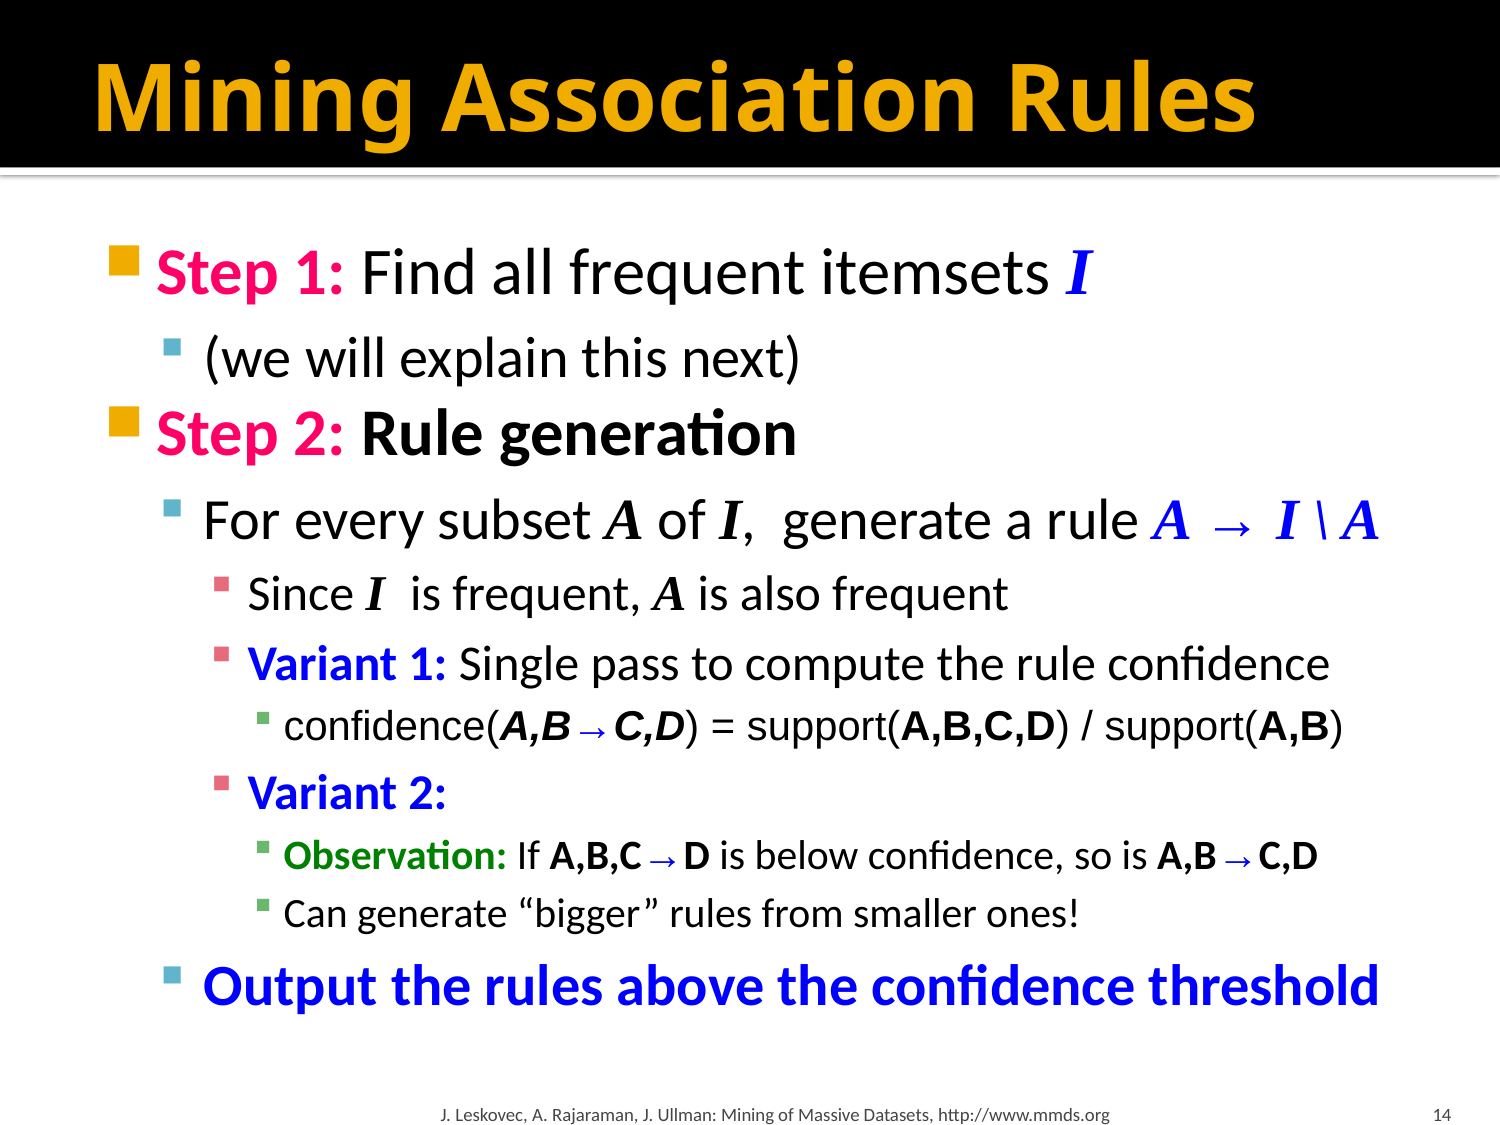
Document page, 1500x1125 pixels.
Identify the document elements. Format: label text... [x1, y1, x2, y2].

list Step 1: Find all frequent itemsets I (we will explain this next) Step 2: Rule generation For every subset A of I, generate a rule A → I \ A Since I is frequent, A is also frequent Variant 1: Single pass to compute the rule confidence confidence(A,B→C,D) = support(A,B,C,D) / support(A,B) Variant 2: Observation: If A,B,C→D is below confidence, so is A,B→C,D Can generate “bigger” rules from smaller ones! Output the rules above the confidence threshold [75, 212, 1425, 1075]
footer J. Leskovec, A. Rajaraman, J. Ullman: Mining of Massive Datasets, http://www.mmds.org [433, 1080, 1337, 1125]
slide_number 14 [1345, 1080, 1467, 1125]
title Mining Association Rules [75, 12, 1425, 175]
